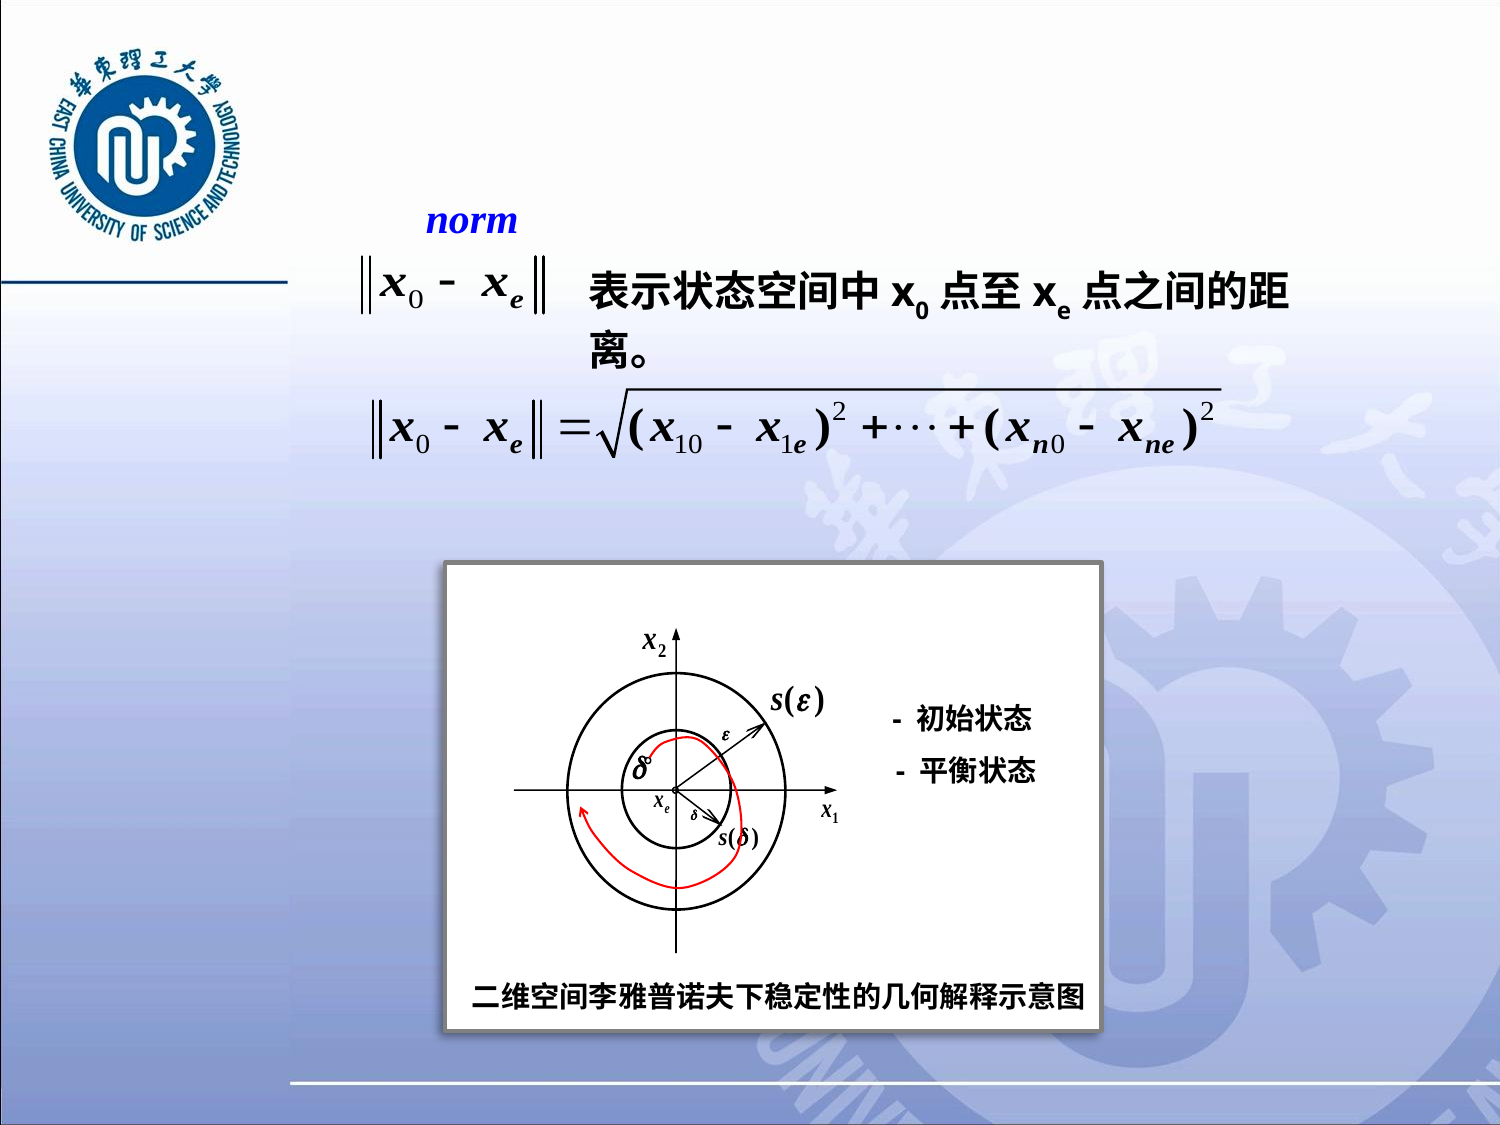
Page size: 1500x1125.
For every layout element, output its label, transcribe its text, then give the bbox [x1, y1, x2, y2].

text_box 表示状态空间中x0点至xe点之间的距离。 [574, 257, 1325, 382]
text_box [456, 615, 1127, 1020]
picture [0, 0, 1500, 1125]
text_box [351, 245, 557, 324]
text_box [443, 560, 1104, 1033]
text_box norm [348, 184, 597, 250]
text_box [362, 377, 1231, 469]
